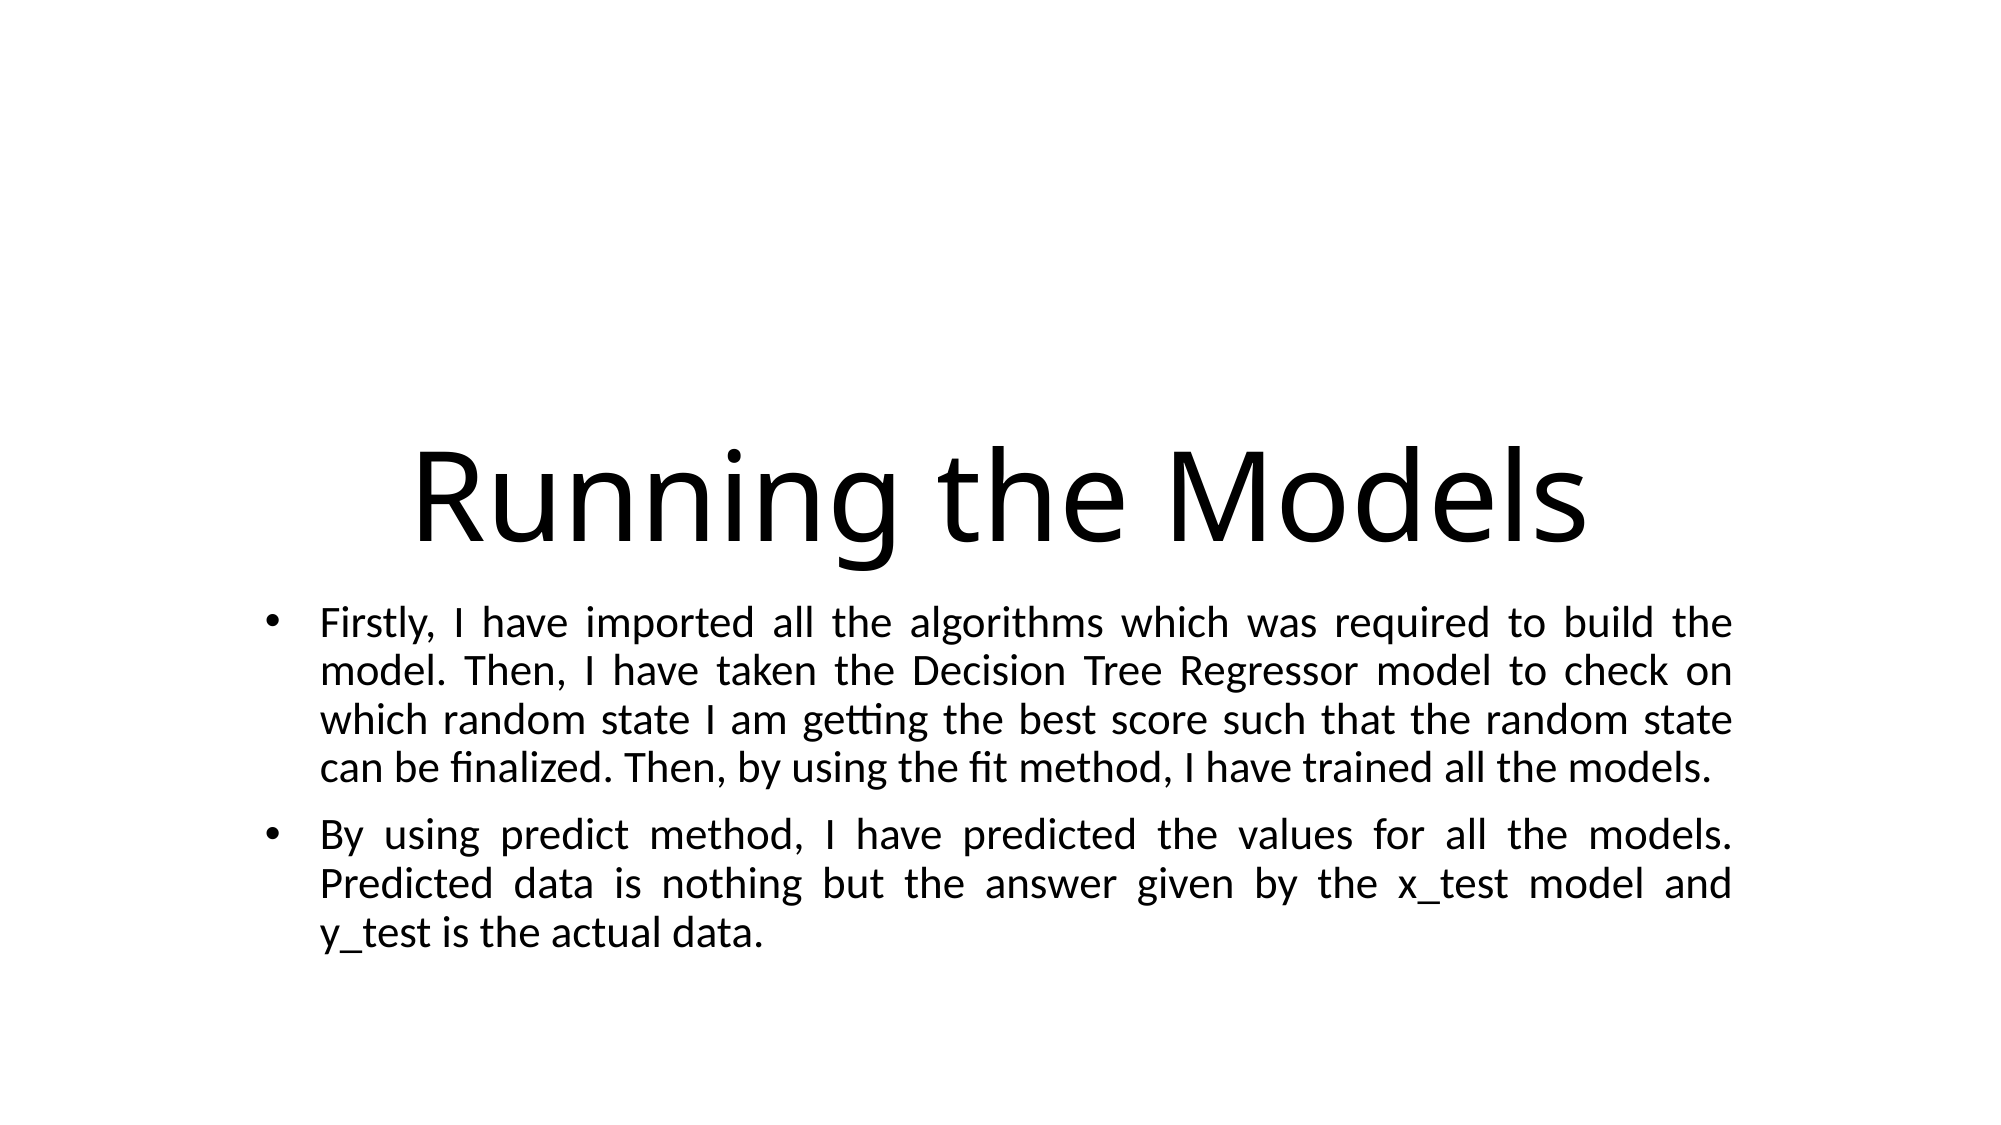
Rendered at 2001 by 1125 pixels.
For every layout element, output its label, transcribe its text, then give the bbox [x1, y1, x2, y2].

title Running the Models [249, 184, 1750, 576]
subtitle Firstly, I have imported all the algorithms which was required to build the model. Then, I have taken the Decision Tree Regressor model to check on which random state I am getting the best score such that the random state can be finalized. Then, by using the fit method, I have trained all the models. By using predict method, I have predicted the values for all the models. Predicted data is nothing but the answer given by the x_test model and y_test is the actual data. [249, 590, 1750, 1004]
